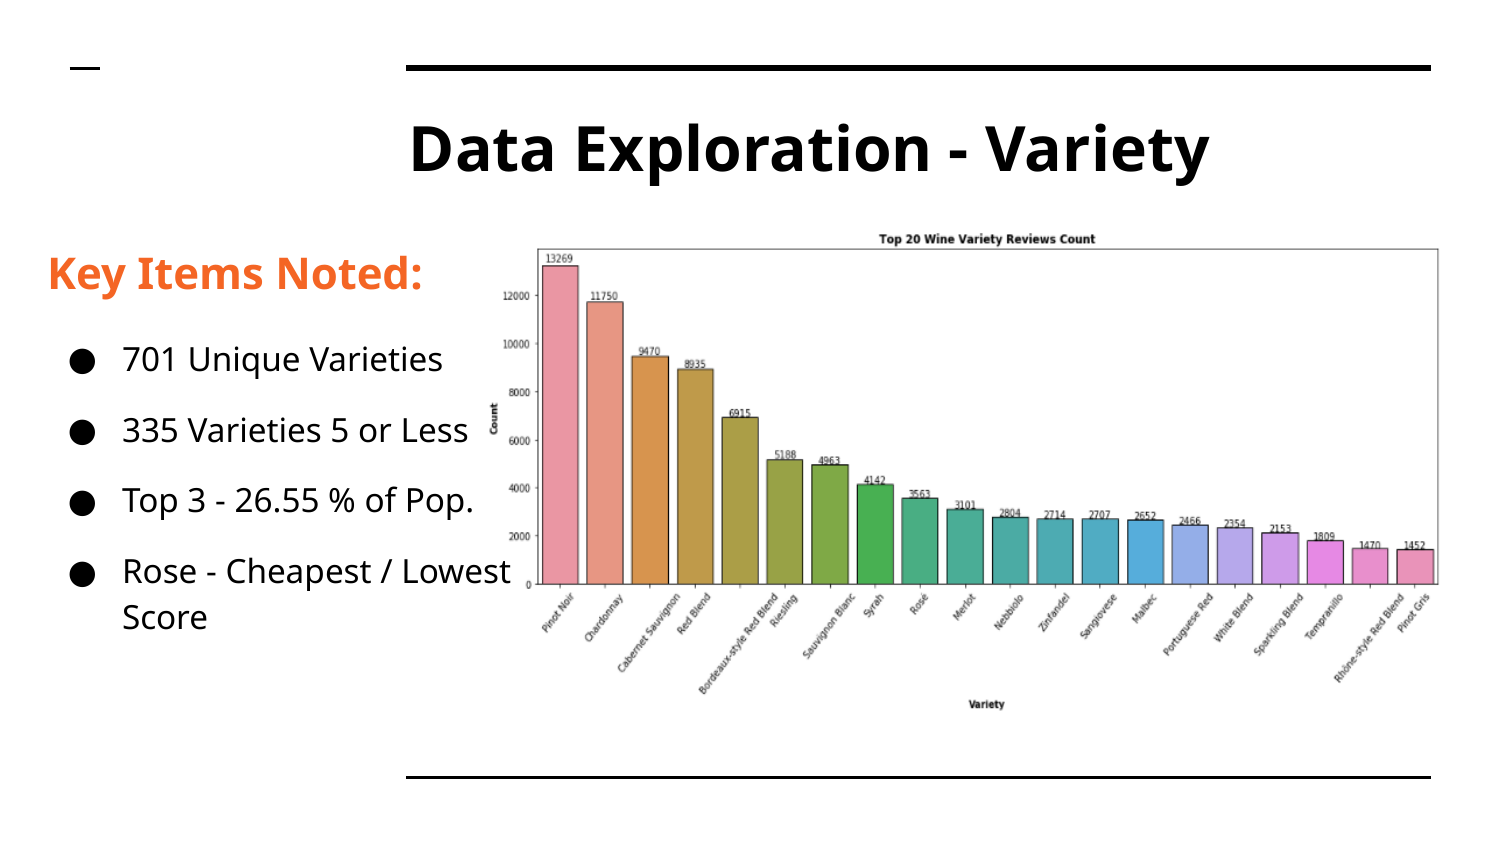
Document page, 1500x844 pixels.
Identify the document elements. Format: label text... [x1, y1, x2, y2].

picture [478, 222, 1456, 716]
list Key Items Noted: 701 Unique Varieties 335 Varieties 5 or Less Top 3 - 26.55 % of Pop. Rose - Cheapest / Lowest Score [32, 223, 476, 716]
title Data Exploration - Variety [393, 94, 1431, 199]
